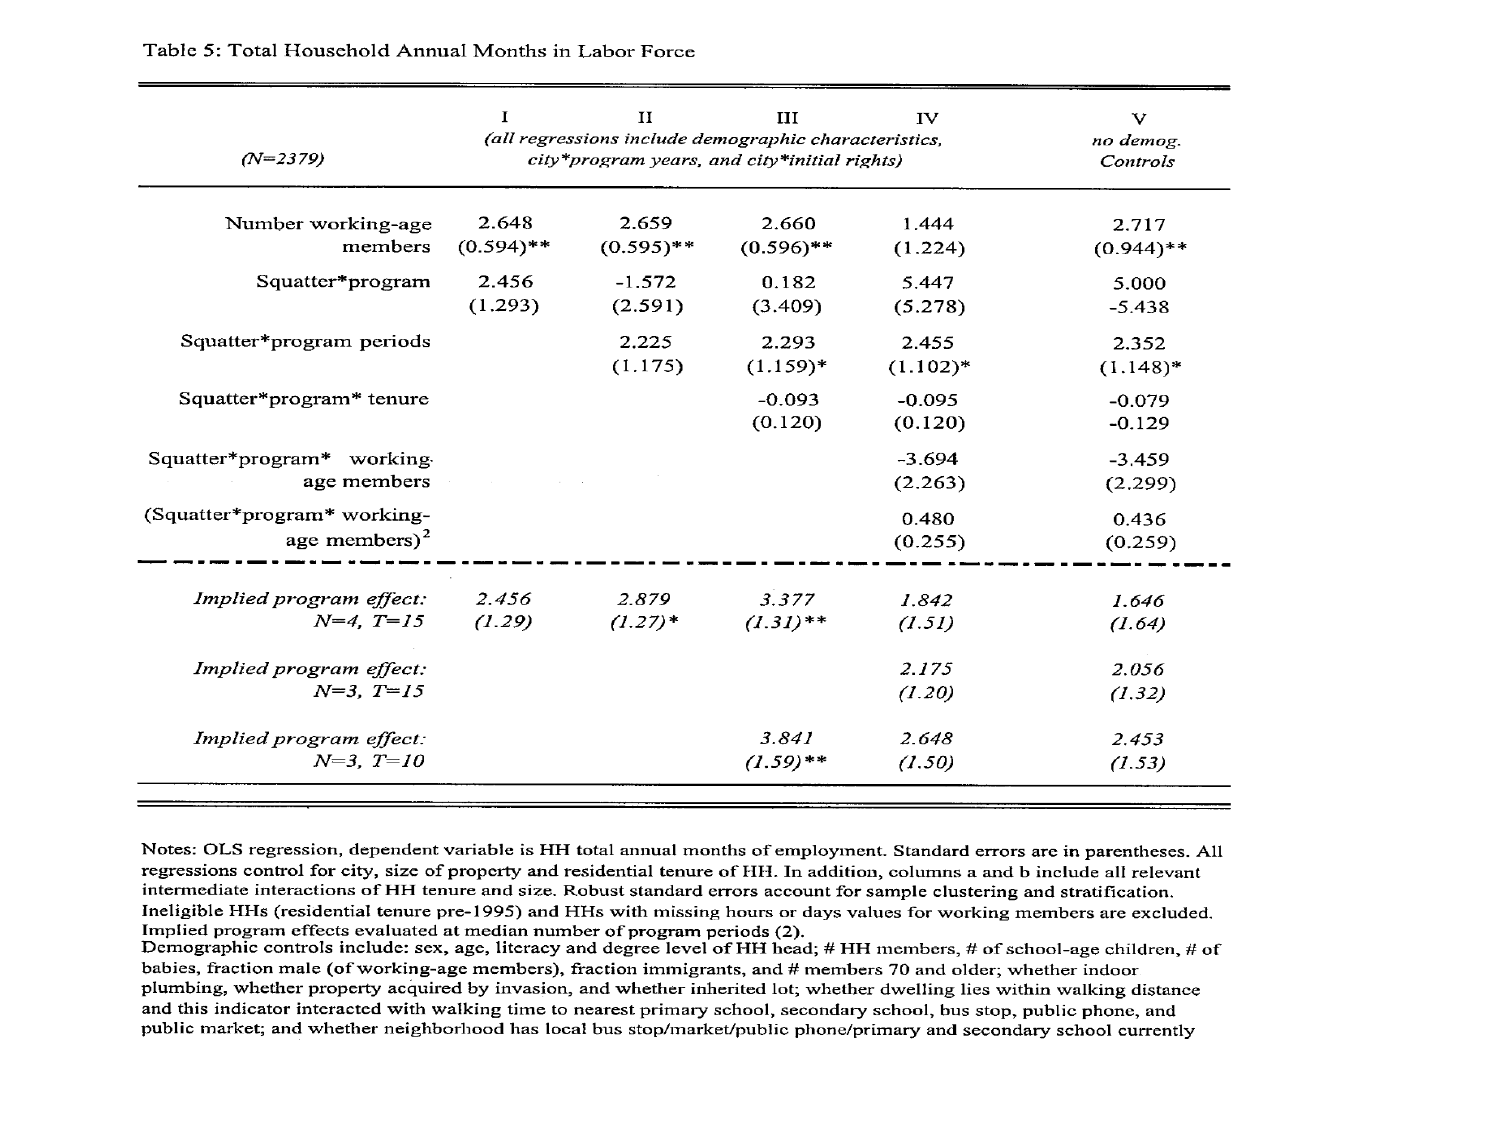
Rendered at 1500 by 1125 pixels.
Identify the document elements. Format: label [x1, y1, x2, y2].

list [0, 0, 1500, 1125]
